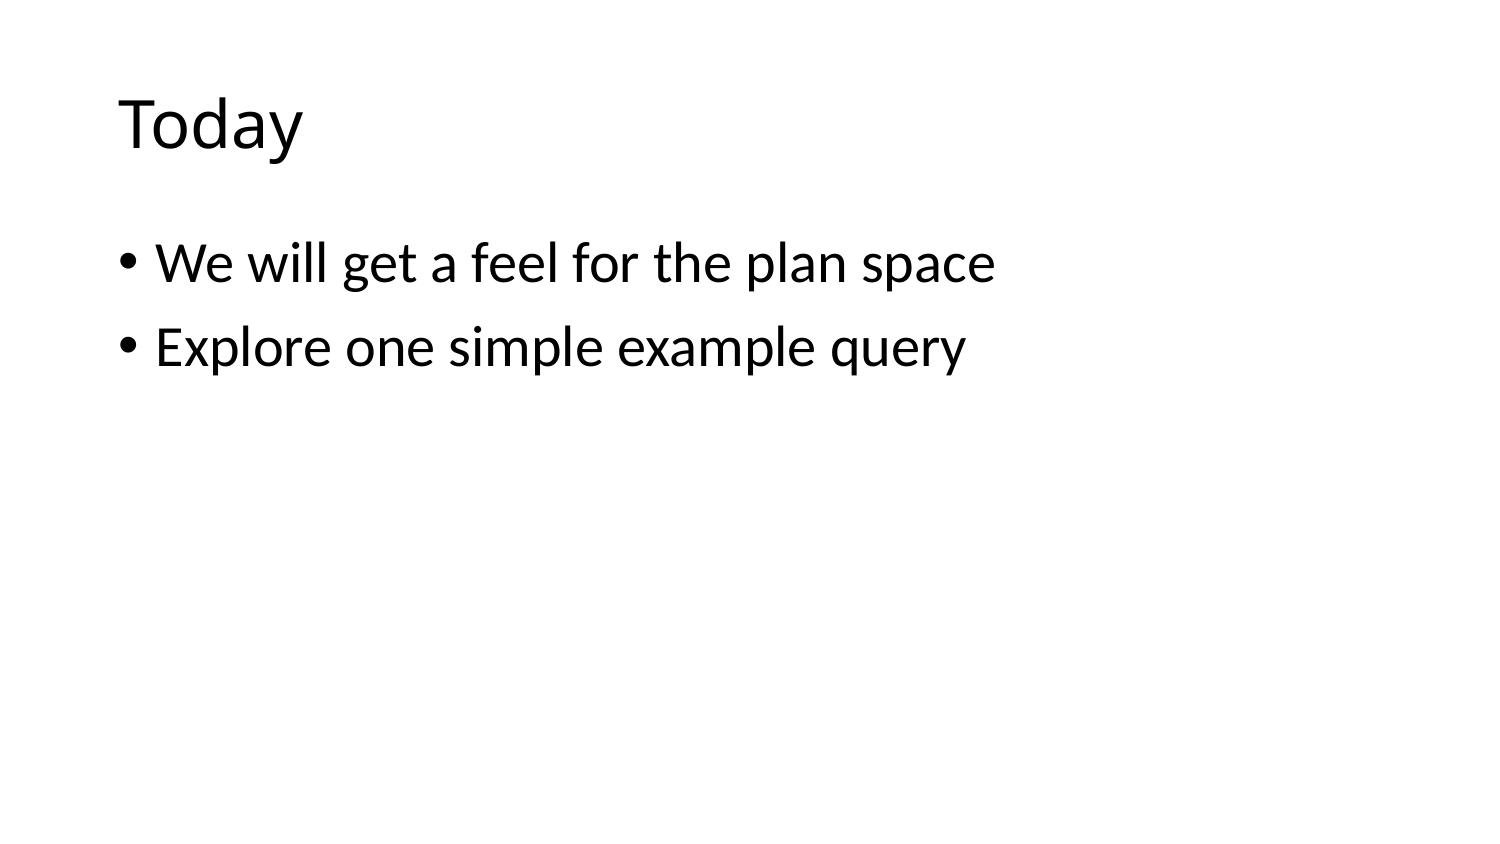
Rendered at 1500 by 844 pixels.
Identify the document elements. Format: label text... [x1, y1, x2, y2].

title Today [103, 45, 1397, 208]
list We will get a feel for the plan space Explore one simple example query [103, 224, 1397, 760]
